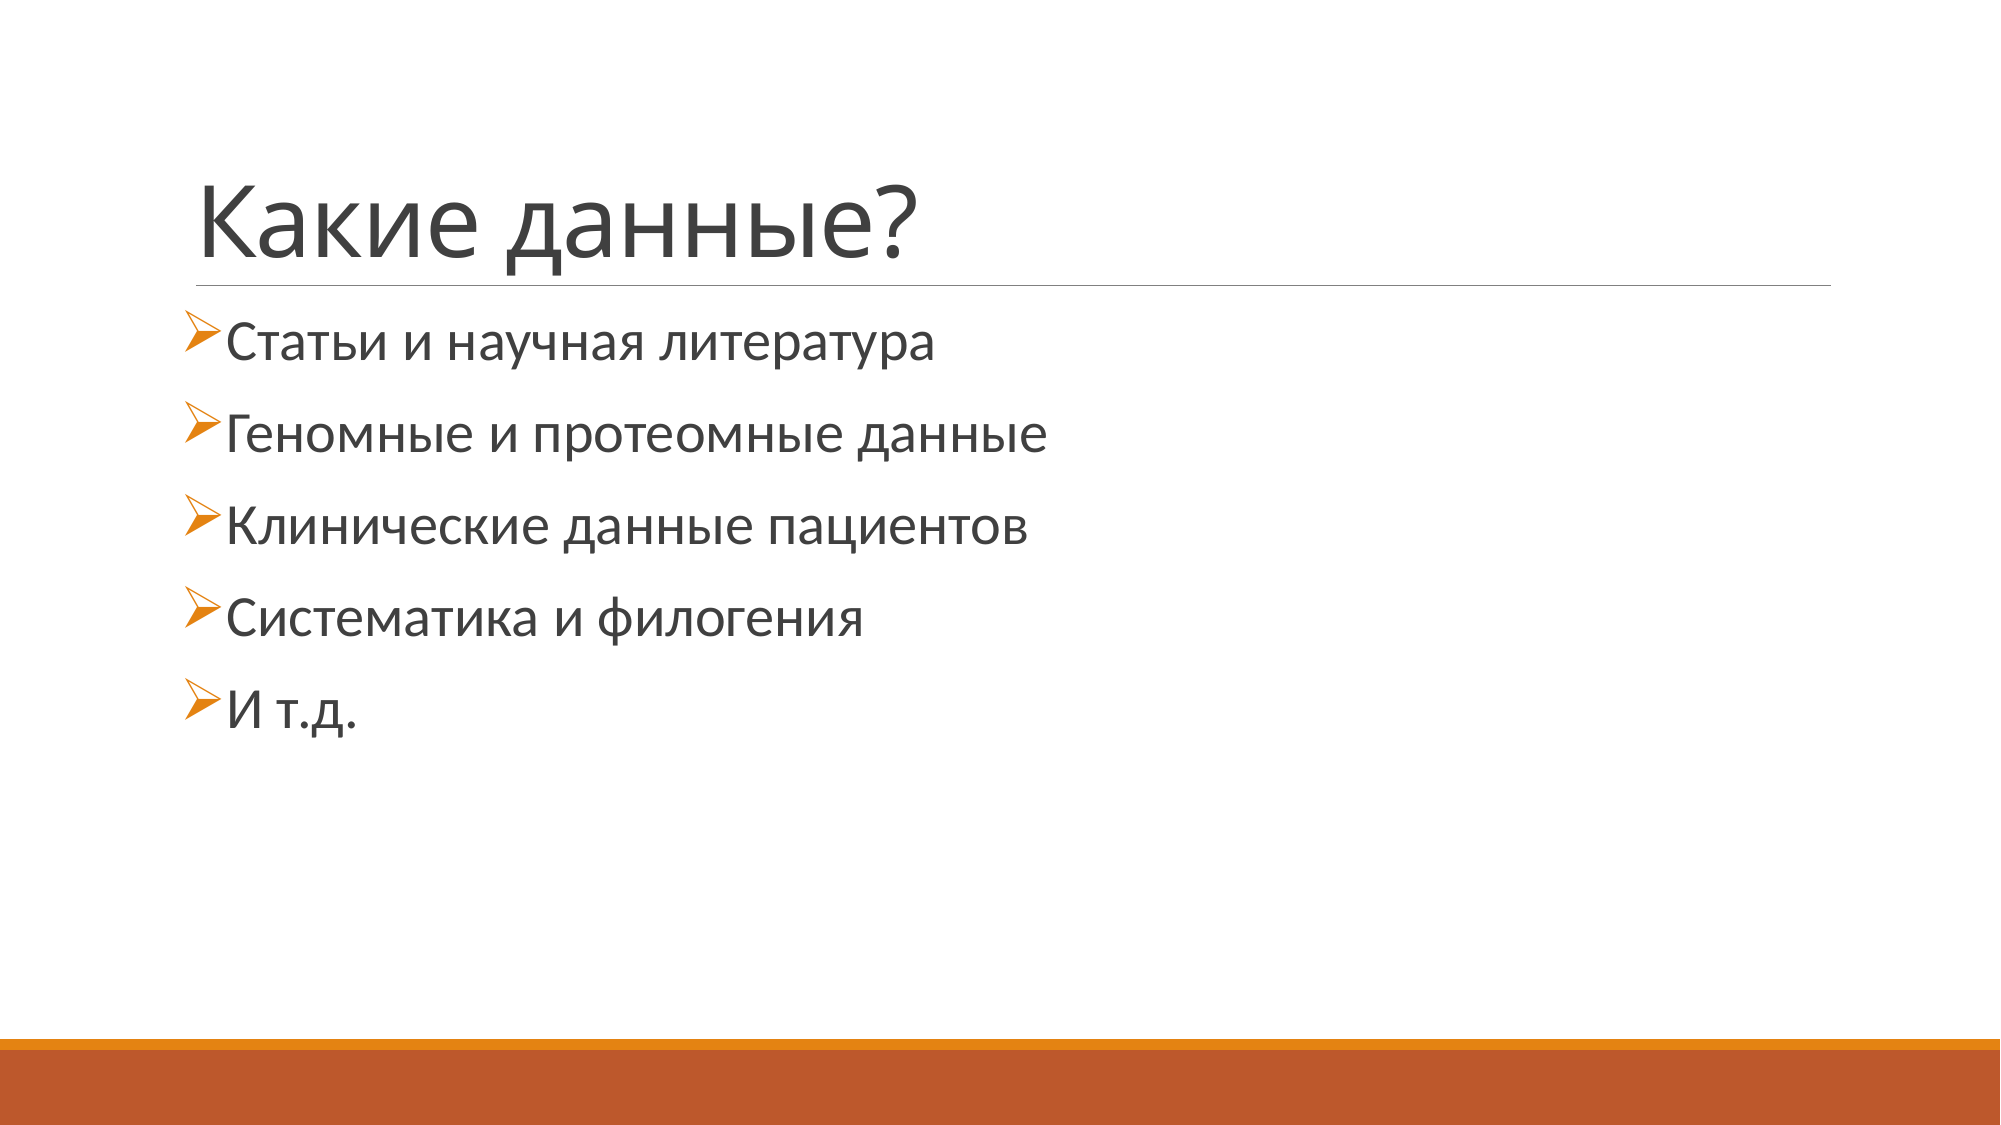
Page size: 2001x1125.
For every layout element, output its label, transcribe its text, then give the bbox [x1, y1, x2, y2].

list Статьи и научная литература Геномные и протеомные данные Клинические данные пациентов Систематика и филогения И т.д. [180, 302, 1830, 963]
title Какие данные? [180, 47, 1830, 285]
